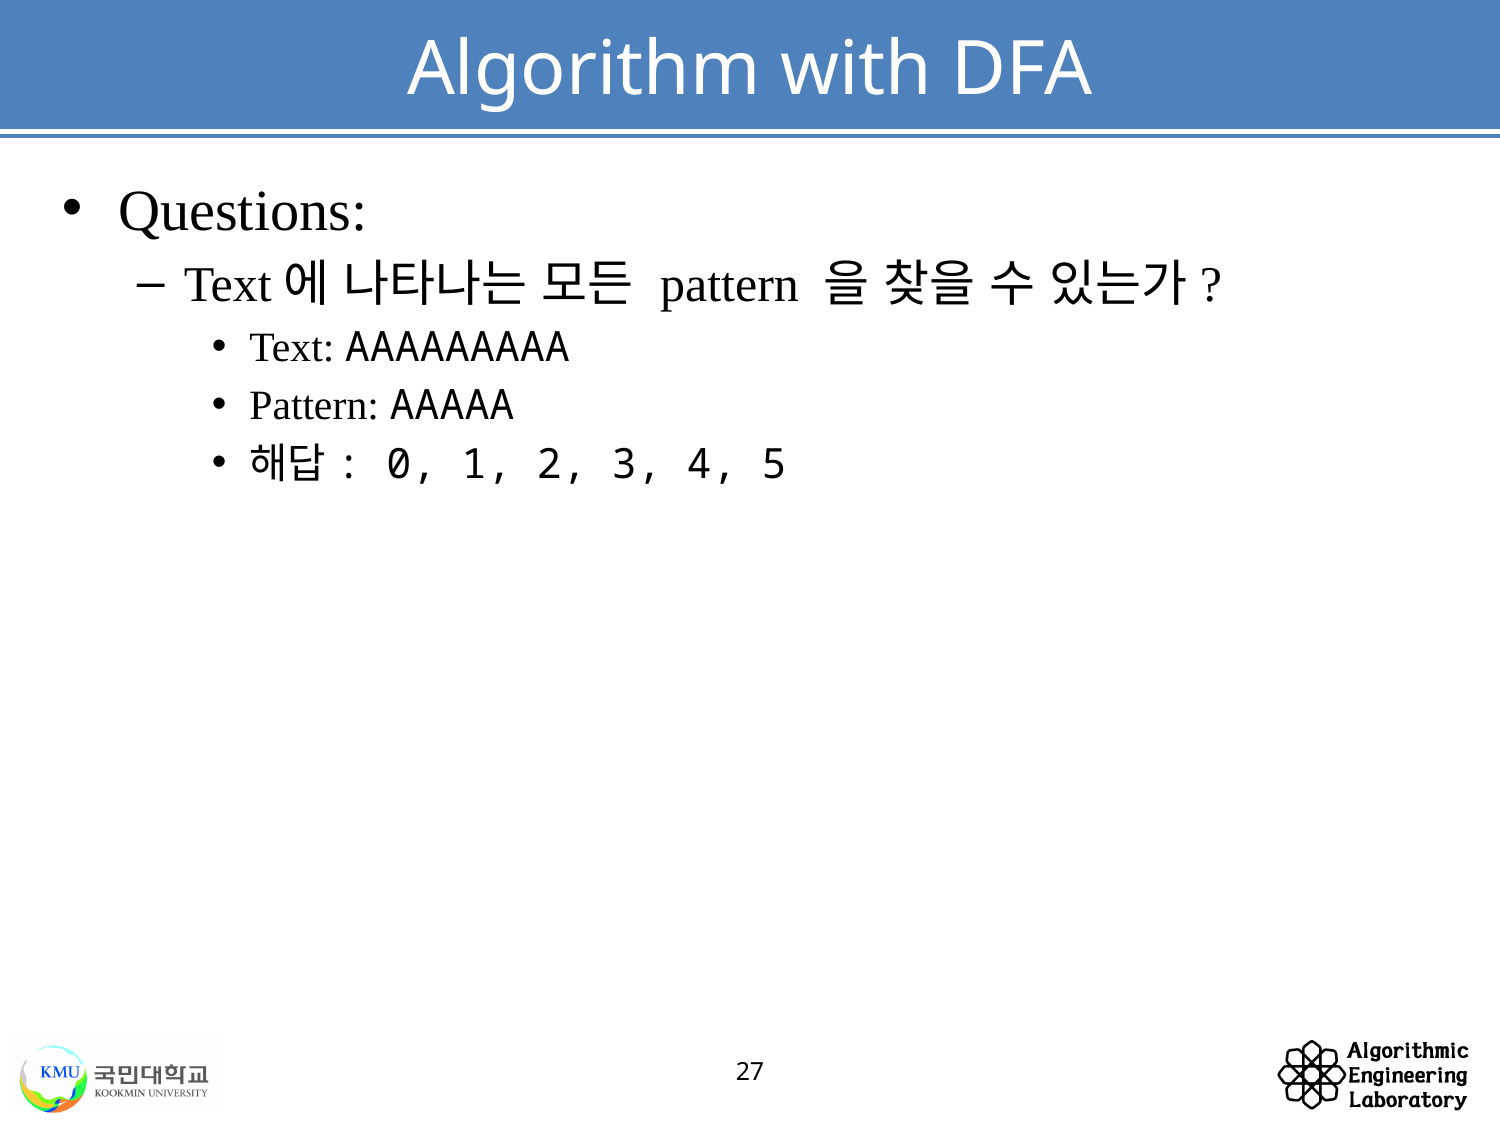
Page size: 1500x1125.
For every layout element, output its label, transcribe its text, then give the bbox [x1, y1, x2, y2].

list Questions: Text에 나타나는 모든 pattern 을 찾을 수 있는가? Text: AAAAAAAAA Pattern: AAAAA 해답: 0, 1, 2, 3, 4, 5 [46, 163, 1454, 1032]
slide_number 27 [575, 1042, 925, 1103]
title Algorithm with DFA [46, 11, 1454, 118]
picture [8, 1037, 223, 1118]
picture [1277, 1031, 1481, 1114]
